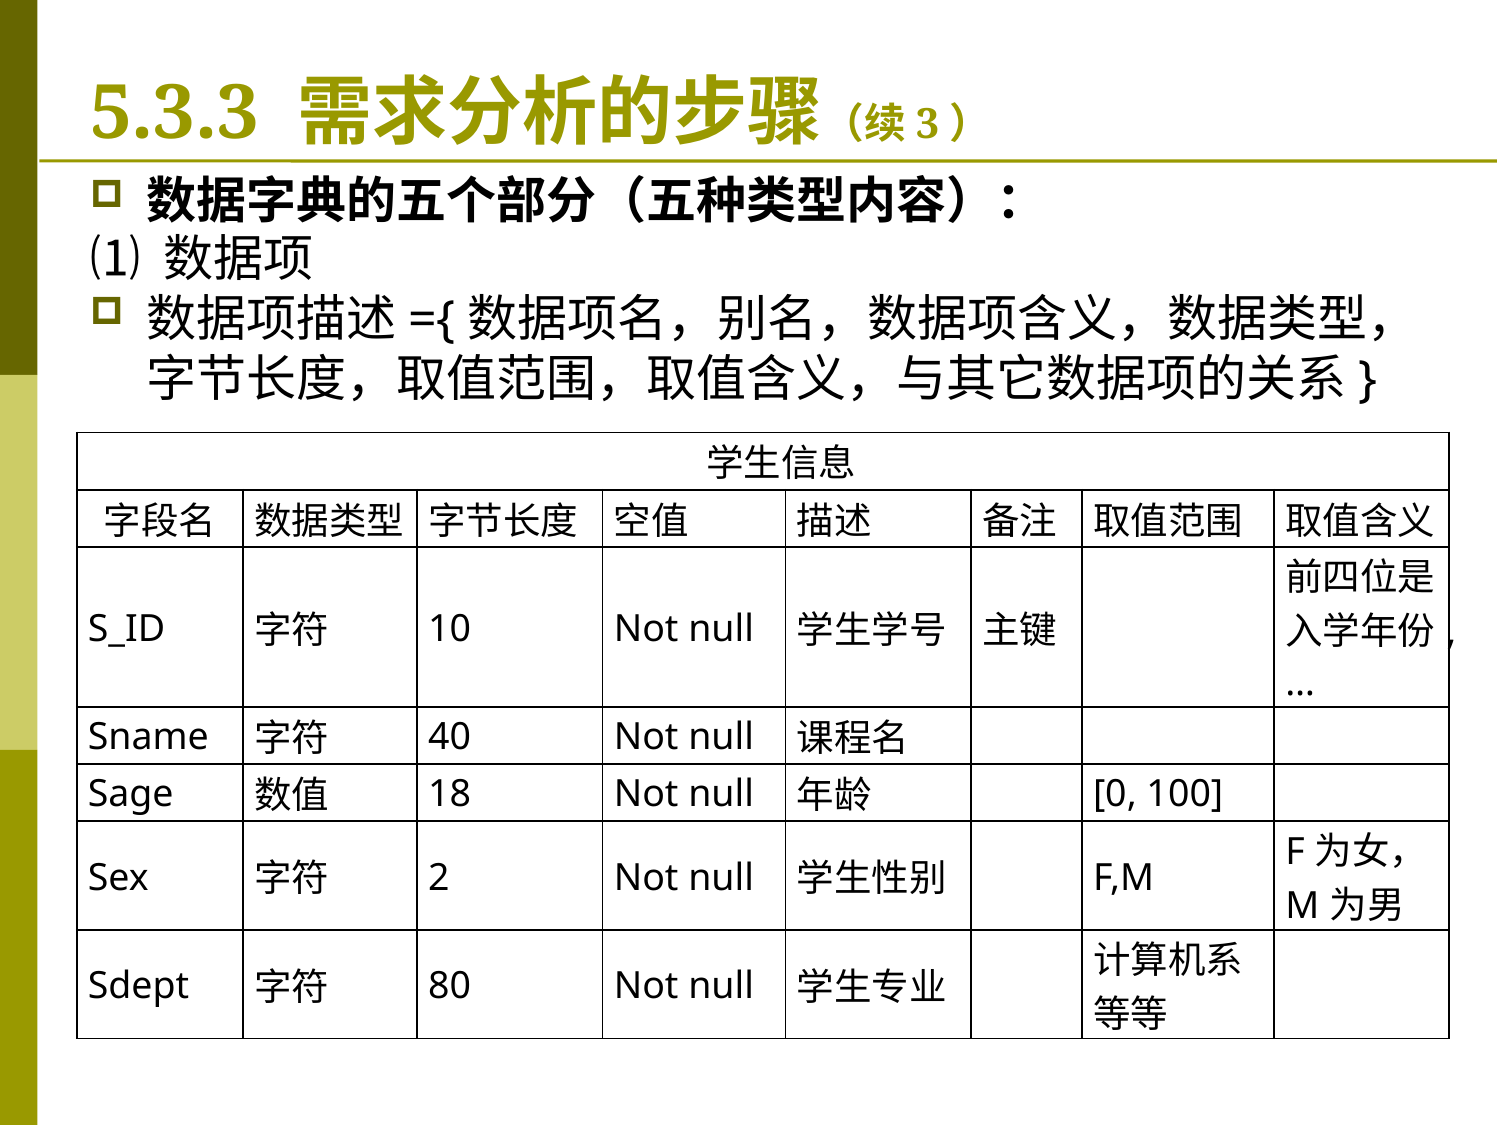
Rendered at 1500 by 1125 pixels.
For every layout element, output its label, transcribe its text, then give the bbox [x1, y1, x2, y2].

title 5.3.3 需求分析的步骤（续3） [75, 45, 1425, 161]
table_cell [972, 765, 1081, 820]
table_cell Not null [603, 822, 785, 929]
table_cell Sdept [78, 931, 242, 1038]
table_cell [1083, 708, 1273, 763]
table_cell Not null [603, 931, 785, 1038]
table_cell [1275, 708, 1448, 763]
table_cell 80 [418, 931, 602, 1038]
table_cell [972, 822, 1081, 929]
table_cell 年龄 [786, 765, 970, 820]
table_cell Not null [603, 548, 785, 706]
table_cell [972, 931, 1081, 1038]
table_cell Sex [78, 822, 242, 929]
table_cell 数据类型 [244, 491, 416, 546]
table_cell 学生专业 [786, 931, 970, 1038]
table_cell 字符 [244, 931, 416, 1038]
table_cell 取值含义 [1275, 491, 1448, 546]
table_cell [972, 708, 1081, 763]
table_cell [1275, 765, 1448, 820]
table_header 学生信息 [78, 433, 1448, 489]
table_cell 学生学号 [786, 548, 970, 706]
table_cell [1275, 931, 1448, 1038]
table_cell 字节长度 [418, 491, 602, 546]
table_cell 学生性别 [786, 822, 970, 929]
table_cell [0, 100] [1083, 765, 1273, 820]
table_cell 字符 [244, 822, 416, 929]
table_cell Not null [603, 765, 785, 820]
table_cell 主键 [972, 548, 1081, 706]
table_cell 18 [418, 765, 602, 820]
table_cell Not null [603, 708, 785, 763]
table_cell 空值 [603, 491, 785, 546]
table_cell 取值范围 [1083, 491, 1273, 546]
table_cell 备注 [972, 491, 1081, 546]
table_cell 课程名 [786, 708, 970, 763]
table_cell 描述 [786, 491, 970, 546]
table_cell F为女，M为男 [1275, 822, 1448, 929]
table_cell Sname [78, 708, 242, 763]
table_cell 2 [418, 822, 602, 929]
table_cell 10 [418, 548, 602, 706]
table_cell 计算机系等等 [1083, 931, 1273, 1038]
table_cell 40 [418, 708, 602, 763]
table_cell 字符 [244, 708, 416, 763]
table_cell F,M [1083, 822, 1273, 929]
list 数据字典的五个部分（五种类型内容）： ⑴ 数据项 数据项描述={数据项名，别名，数据项含义，数据类型，字节长度，取值范围，取值含义，与其它数据项的关系} [75, 172, 1425, 432]
table_cell S_ID [78, 548, 242, 706]
table_cell 数值 [244, 765, 416, 820]
table_cell [1083, 548, 1273, 706]
table_cell 字符 [244, 548, 416, 706]
table_cell Sage [78, 765, 242, 820]
table_cell 字段名 [78, 491, 242, 546]
table_cell 前四位是入学年份,… [1275, 548, 1448, 706]
